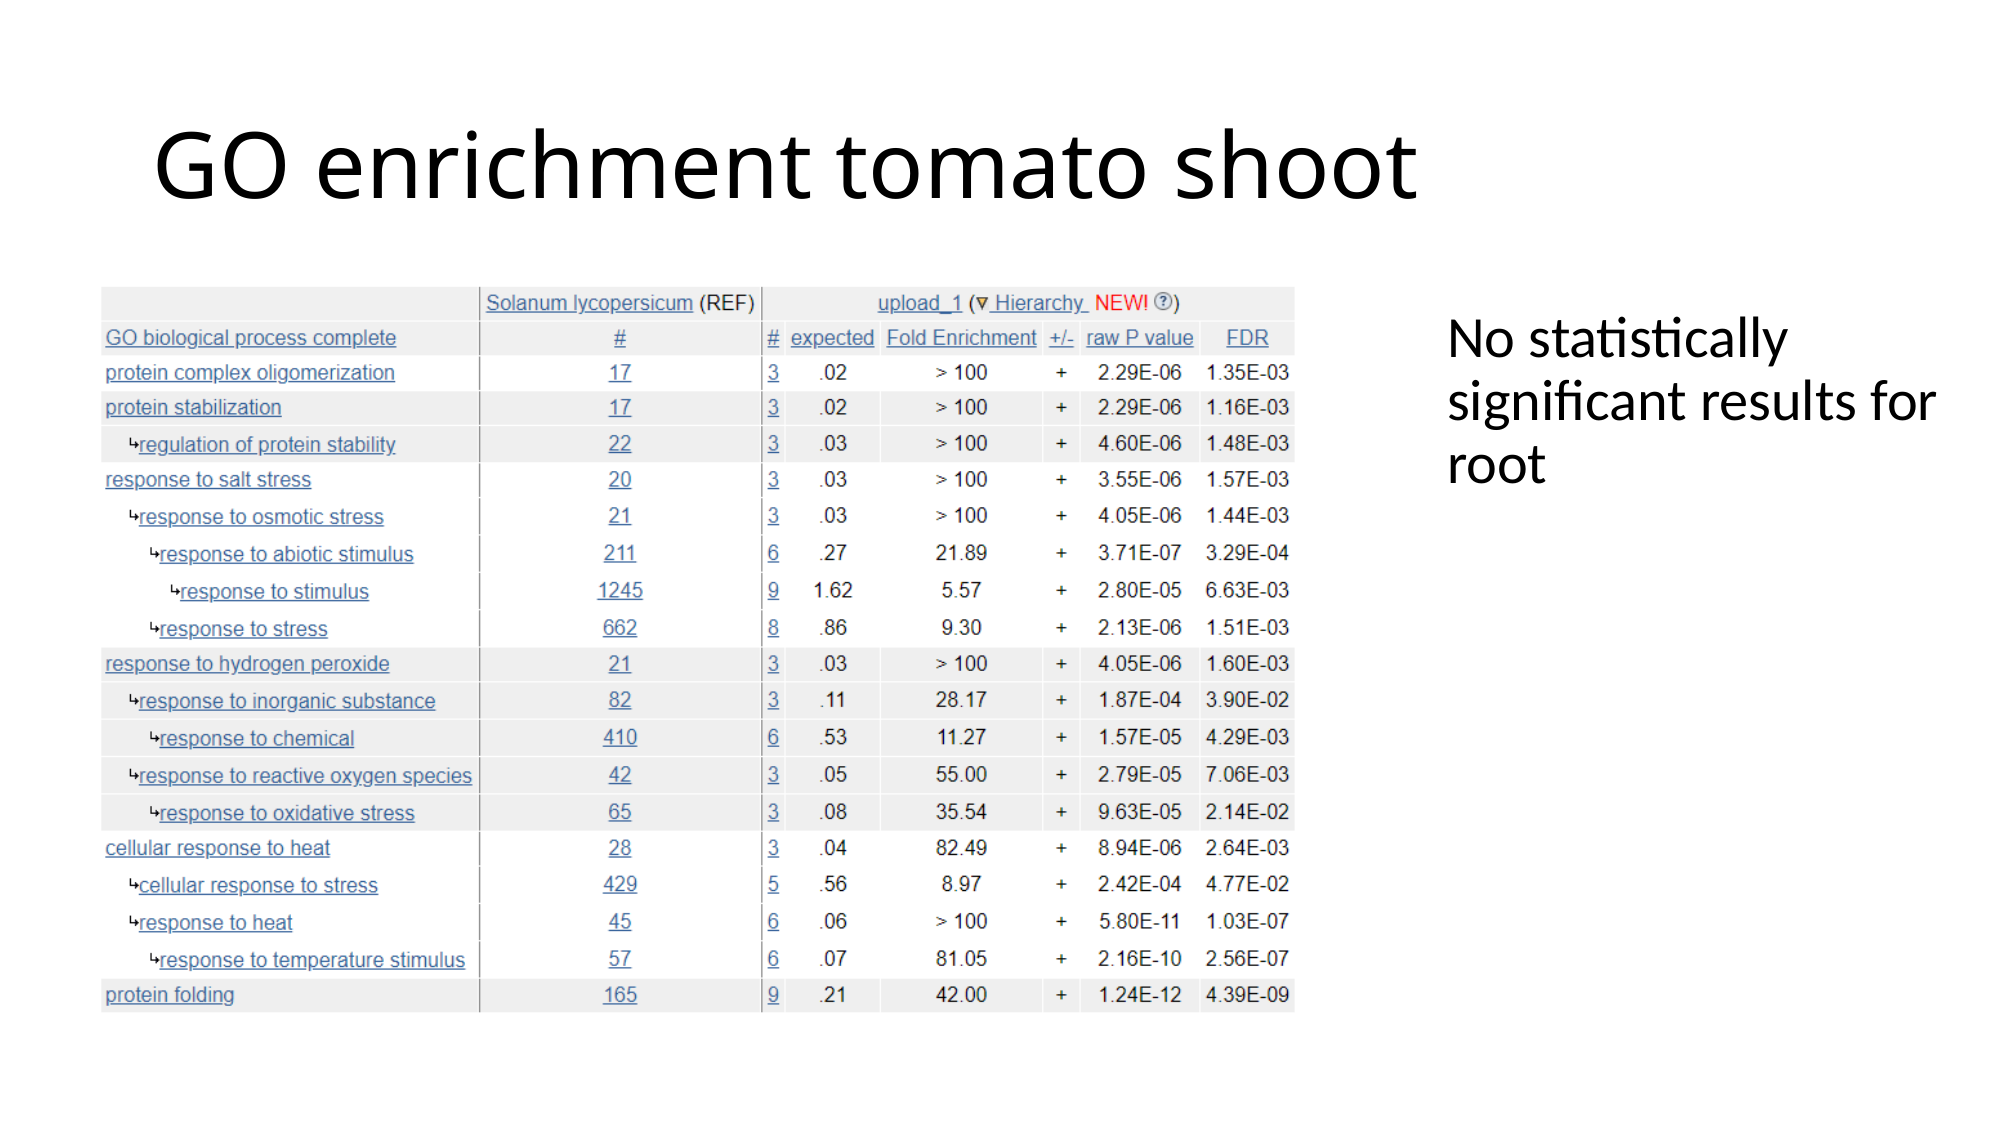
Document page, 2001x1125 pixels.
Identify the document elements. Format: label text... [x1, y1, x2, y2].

picture [101, 277, 1324, 1014]
title GO enrichment tomato shoot [137, 59, 1863, 278]
list No statistically significant results for root [1432, 299, 2000, 1014]
